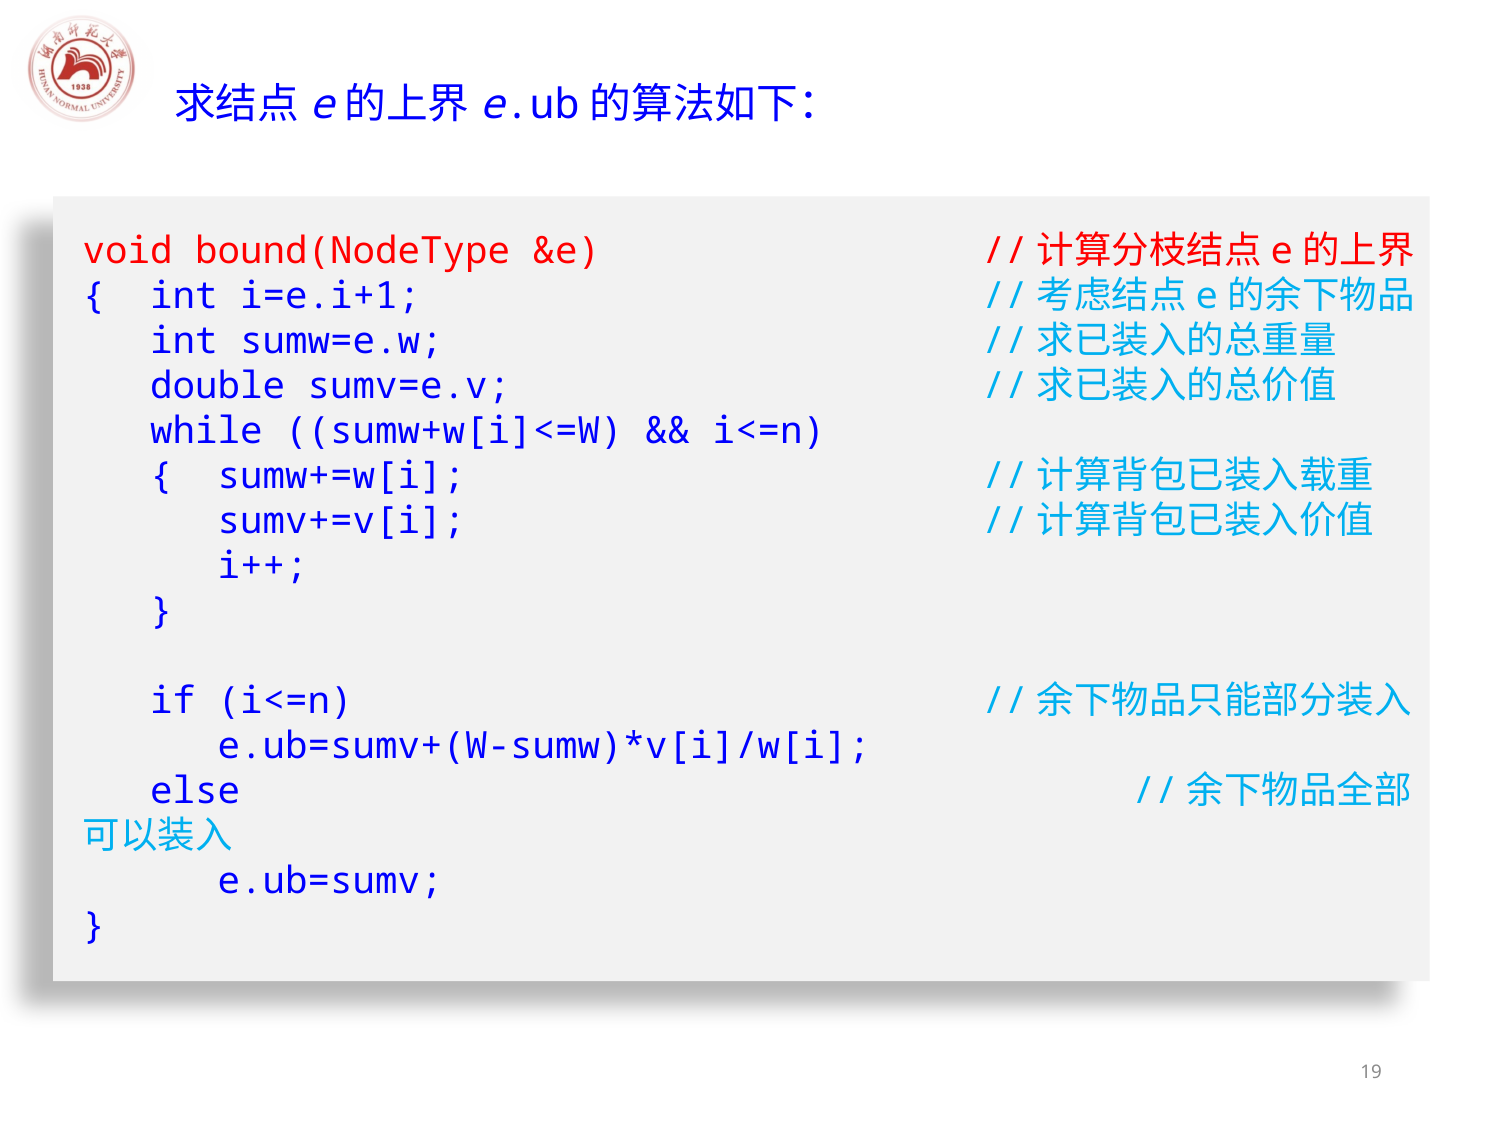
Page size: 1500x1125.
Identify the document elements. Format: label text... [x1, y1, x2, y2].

slide_number 19 [1059, 1042, 1397, 1103]
text_box void bound(NodeType &e) //计算分枝结点e的上界 { int i=e.i+1; //考虑结点e的余下物品 int sumw=e.w; //求已装入的总重量 double sumv=e.v; //求已装入的总价值 while ((sumw+w[i]<=W) && i<=n) { sumw+=w[i]; //计算背包已装入载重 sumv+=v[i]; //计算背包已装入价值 i++; } if (i<=n) //余下物品只能部分装入 e.ub=sumv+(W-sumw)*v[i]/w[i]; else //余下物品全部可以装入 e.ub=sumv; } [53, 196, 1430, 982]
text_box 求结点e的上界e.ub的算法如下： [159, 69, 1424, 135]
picture [41, 38, 124, 102]
